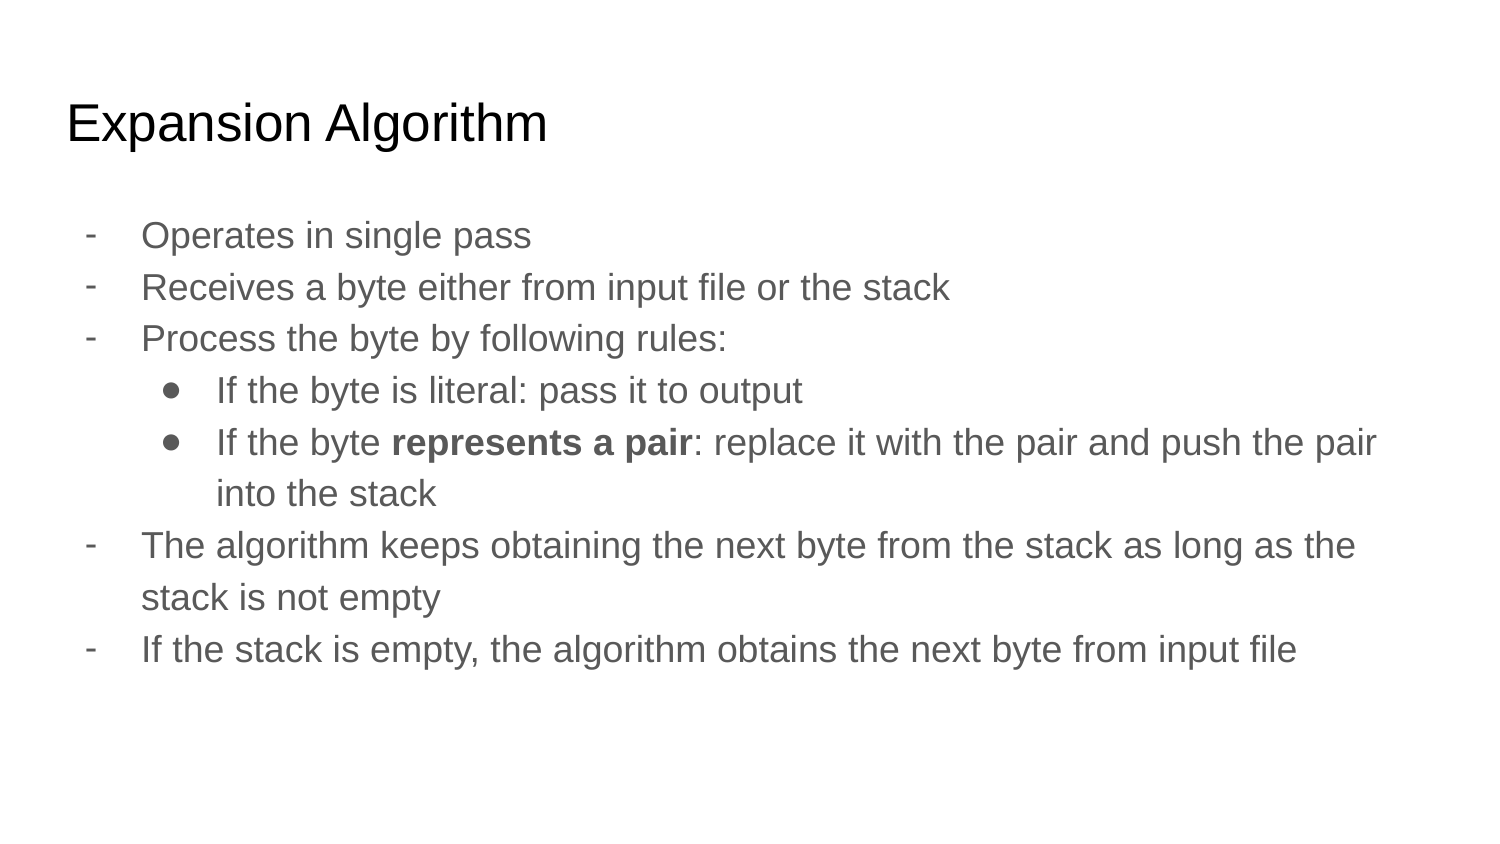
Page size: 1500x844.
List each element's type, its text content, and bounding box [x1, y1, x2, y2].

list Operates in single pass Receives a byte either from input file or the stack Process the byte by following rules: If the byte is literal: pass it to output If the byte represents a pair: replace it with the pair and push the pair into the stack The algorithm keeps obtaining the next byte from the stack as long as the stack is not empty If the stack is empty, the algorithm obtains the next byte from input file [51, 189, 1449, 750]
title Expansion Algorithm [51, 72, 1449, 167]
